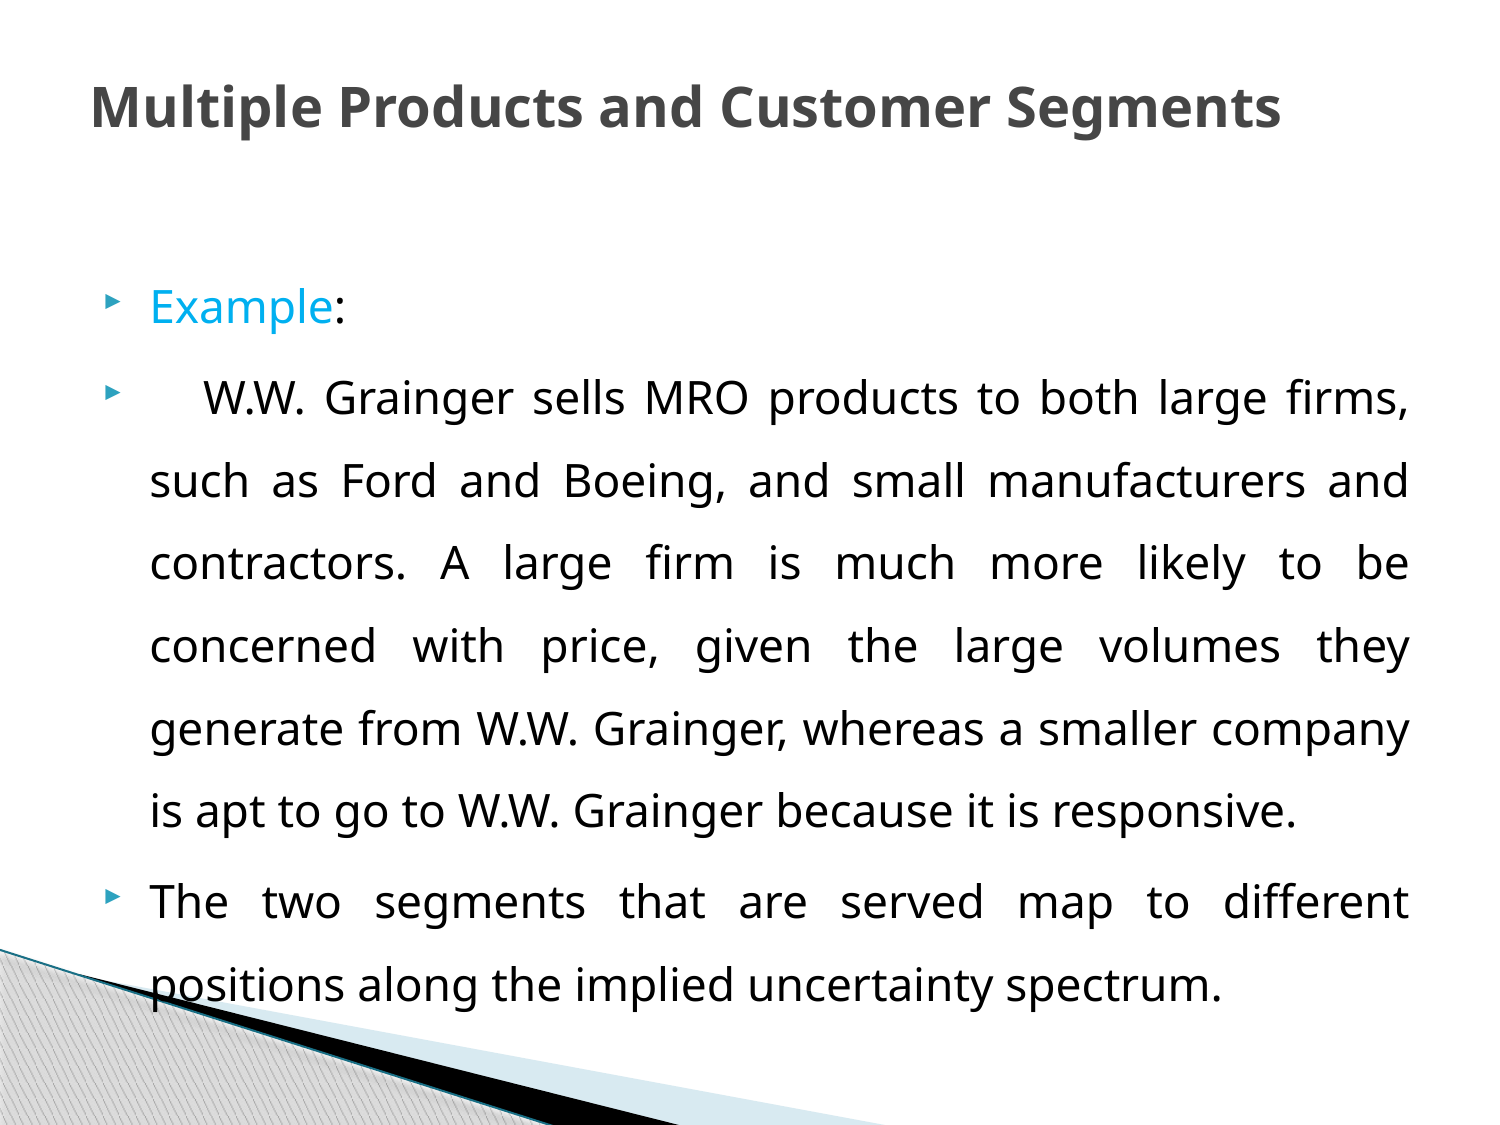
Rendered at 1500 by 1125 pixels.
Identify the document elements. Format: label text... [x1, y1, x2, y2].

title Multiple Products and Customer Segments [75, 45, 1425, 233]
list Example: W.W. Grainger sells MRO products to both large firms, such as Ford and Boeing, and small manufacturers and contractors. A large firm is much more likely to be concerned with price, given the large volumes they generate from W.W. Grainger, whereas a smaller company is apt to go to W.W. Grainger because it is responsive. The two segments that are served map to different positions along the implied uncertainty spectrum. [75, 243, 1425, 1035]
